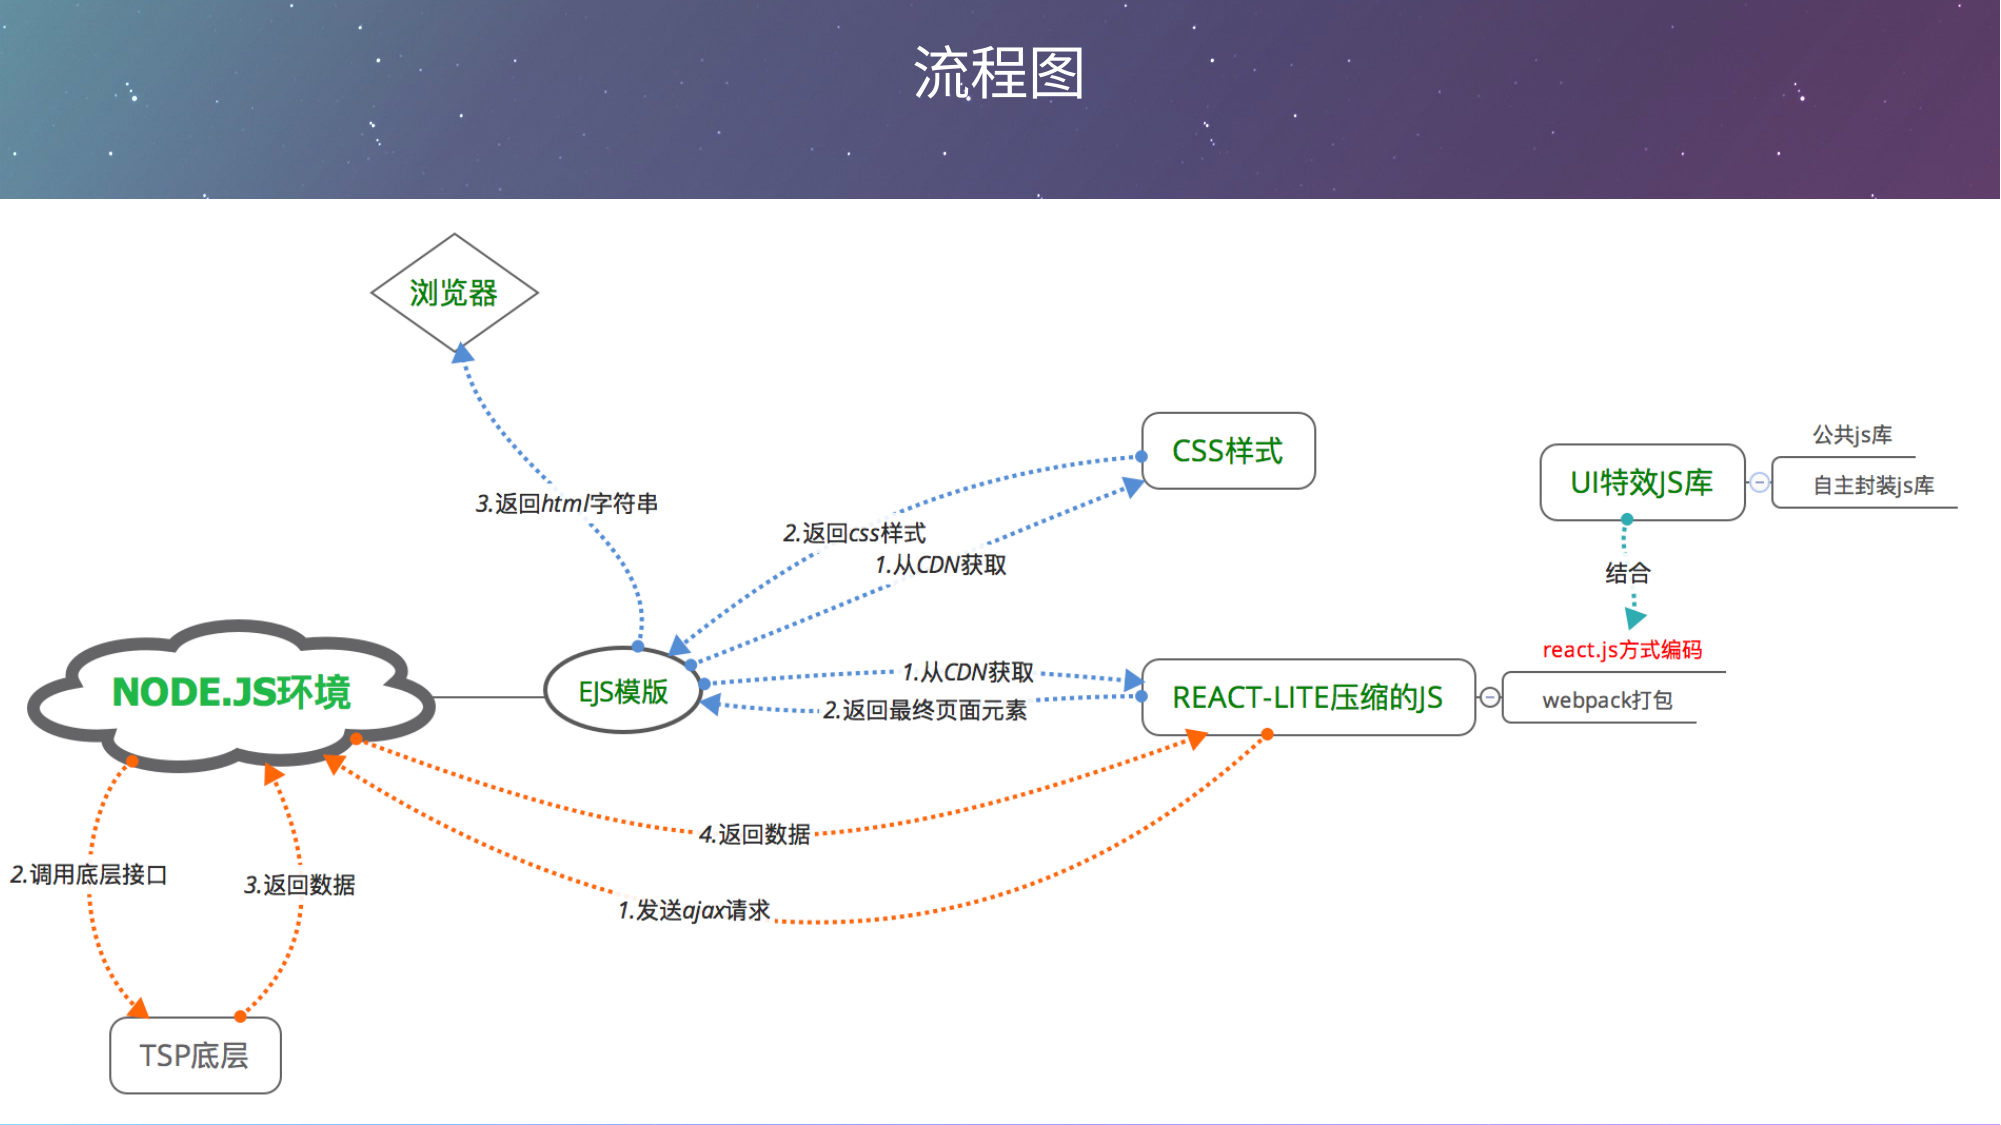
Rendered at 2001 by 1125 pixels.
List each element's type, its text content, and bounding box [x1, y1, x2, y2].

text_box 流程图 [905, 28, 1095, 114]
picture [0, 0, 2000, 1125]
